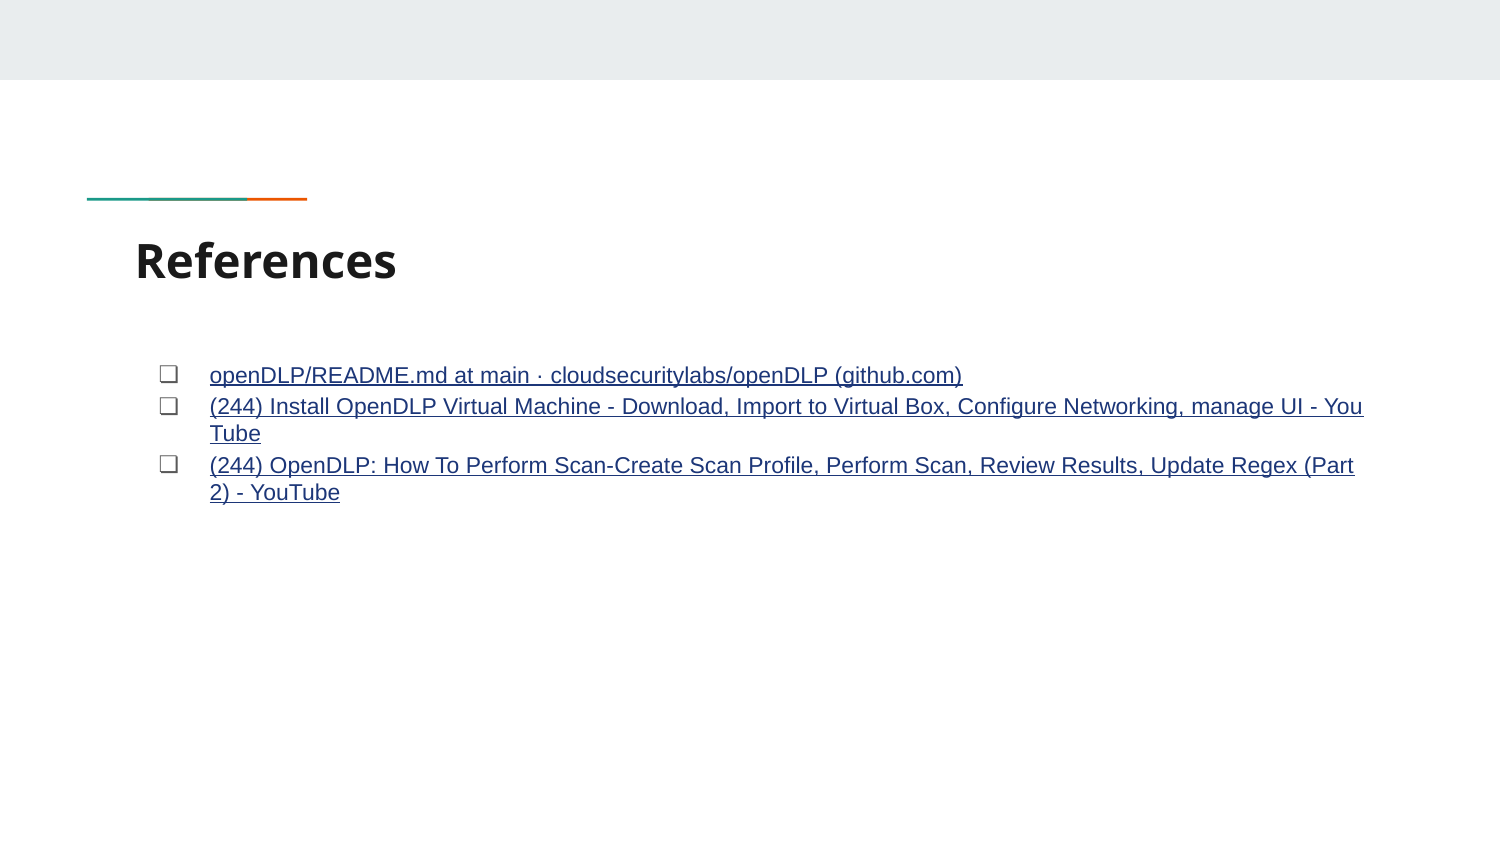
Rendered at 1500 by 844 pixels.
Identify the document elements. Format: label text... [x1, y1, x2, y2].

list openDLP/README.md at main · cloudsecuritylabs/openDLP (github.com) (244) Install OpenDLP Virtual Machine - Download, Import to Virtual Box, Configure Networking, manage UI - YouTube (244) OpenDLP: How To Perform Scan-Create Scan Profile, Perform Scan, Review Results, Update Regex (Part2) - YouTube [119, 341, 1381, 712]
title References [119, 216, 1381, 305]
